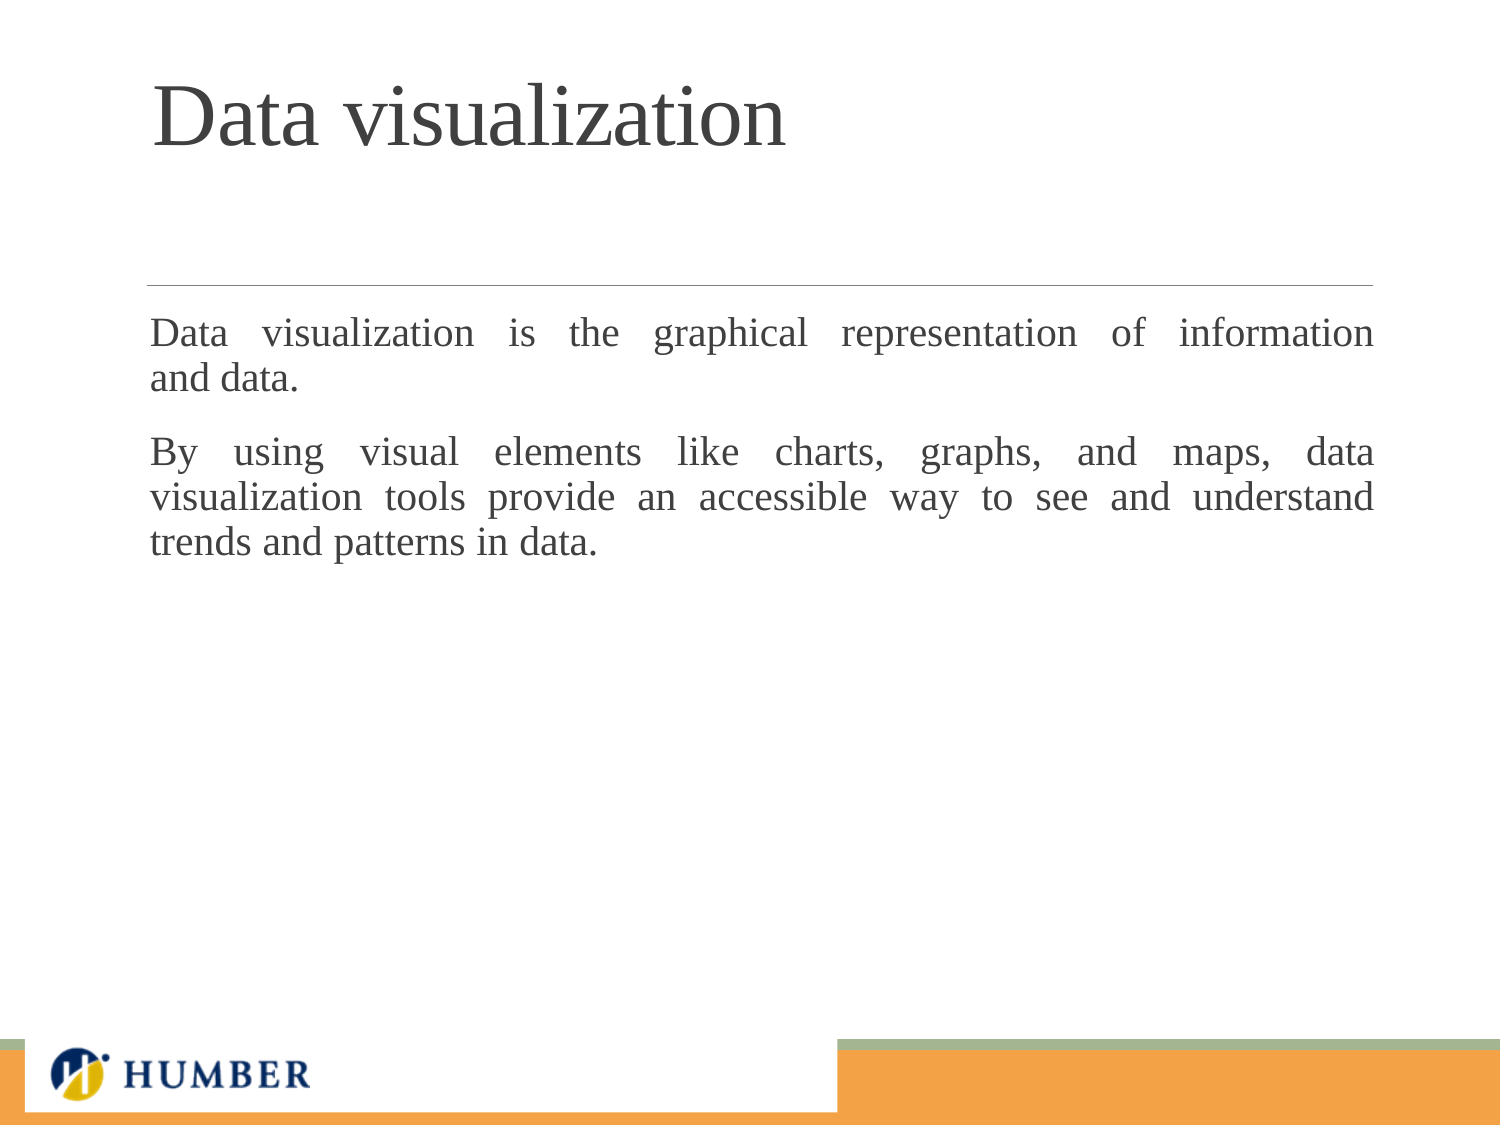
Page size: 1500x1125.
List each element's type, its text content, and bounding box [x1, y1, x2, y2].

title Data visualization [147, 54, 1353, 245]
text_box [24, 1037, 838, 1113]
picture [49, 1041, 310, 1109]
text_box Data visualization is the graphical representation of information and data. By using visual elements like charts, graphs, and maps, data visualization tools provide an accessible way to see and understand trends and patterns in data. [147, 301, 1375, 564]
